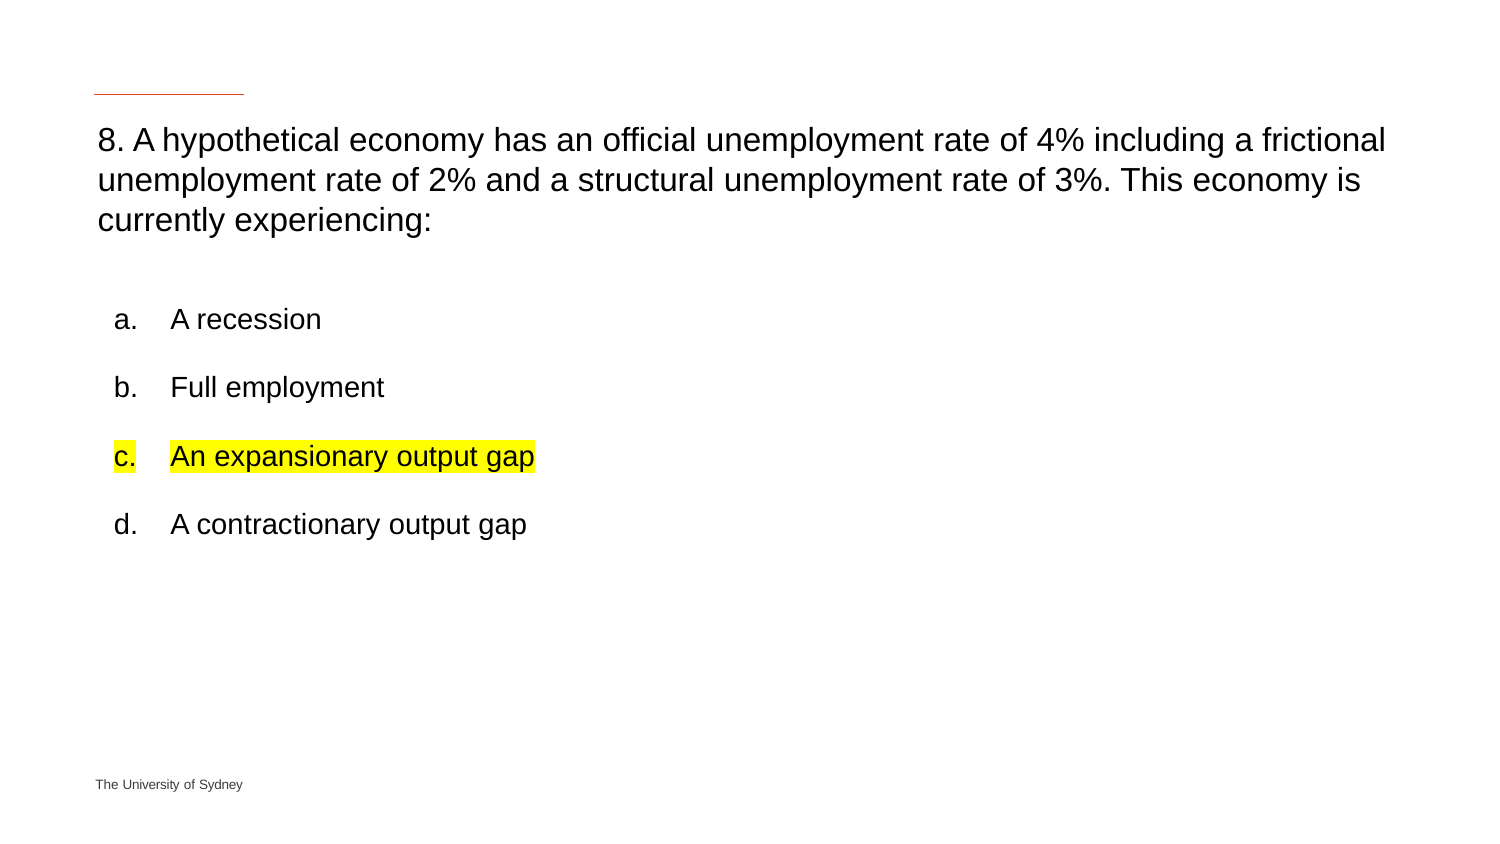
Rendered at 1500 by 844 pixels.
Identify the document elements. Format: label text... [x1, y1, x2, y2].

text_box A recession Full employment An expansionary output gap A contractionary output gap [99, 293, 1146, 548]
text_box 8. A hypothetical economy has an official unemployment rate of 4% including a frictional unemployment rate of 2% and a structural unemployment rate of 3%. This economy is currently experiencing: [83, 111, 1442, 246]
